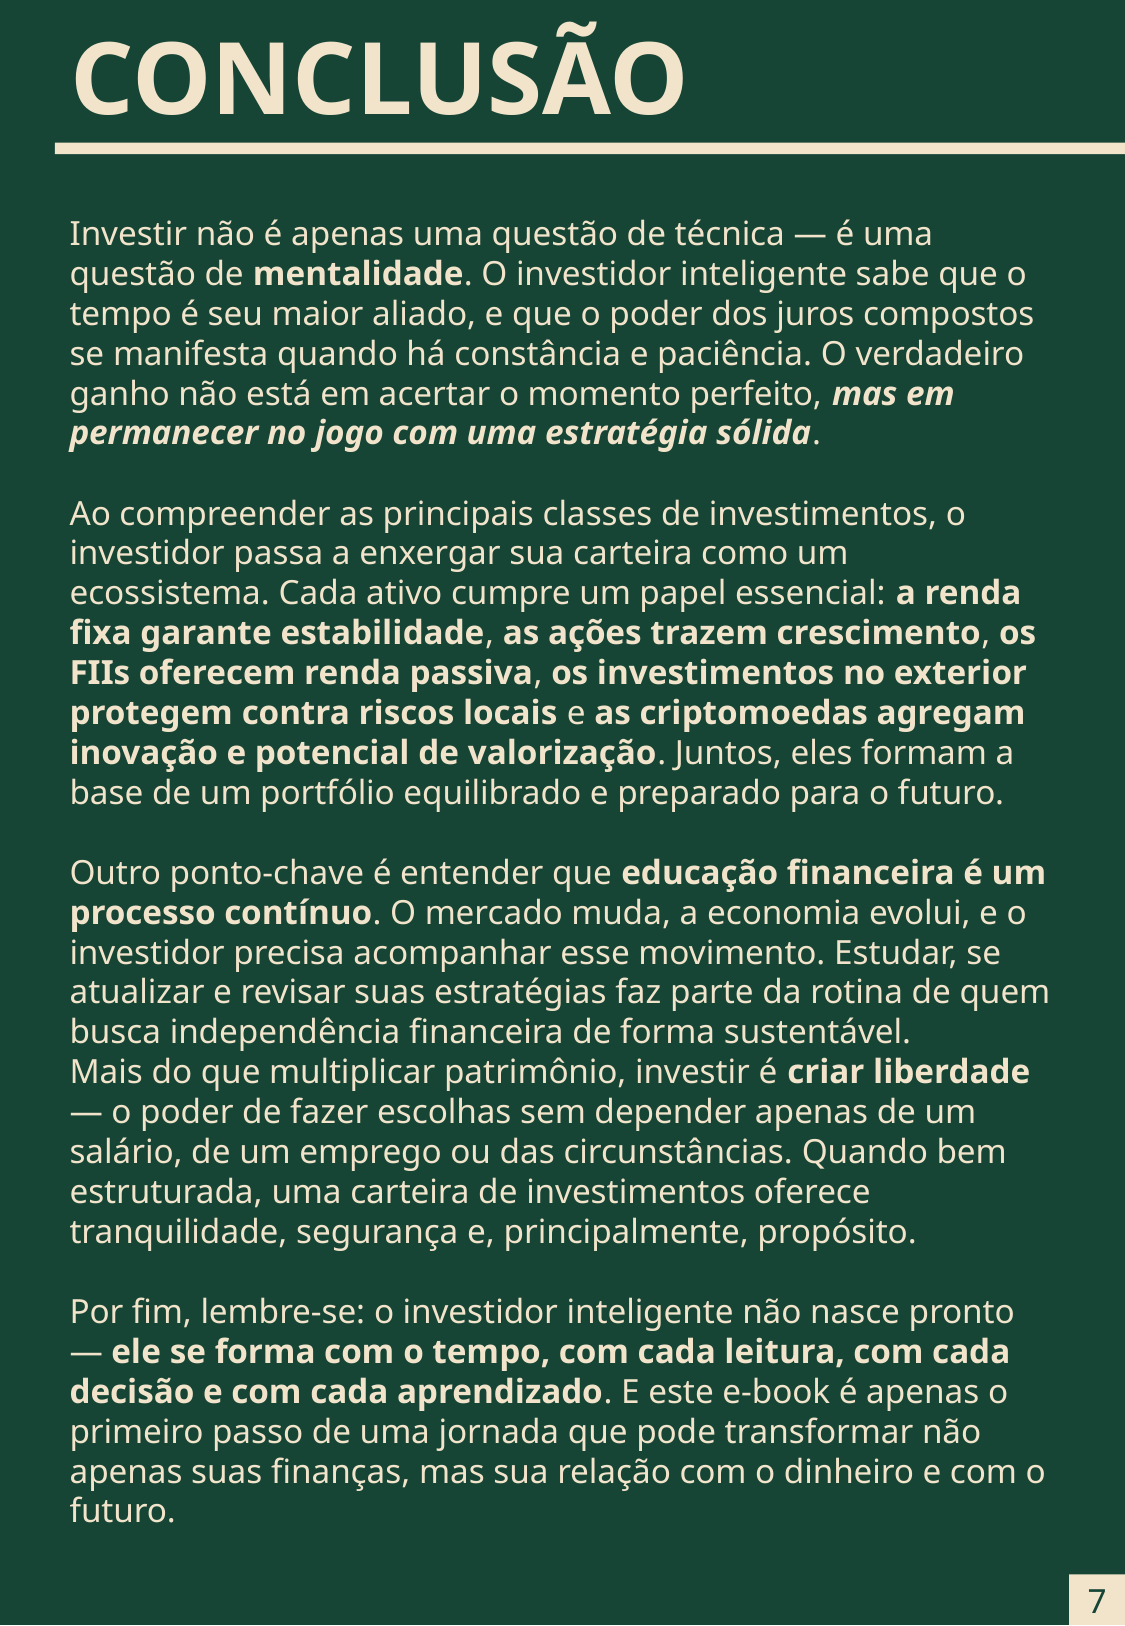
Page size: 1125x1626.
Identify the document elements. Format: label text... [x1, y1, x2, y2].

text_box [0, 0, 1125, 1625]
text_box [53, 141, 1125, 156]
text_box Investir não é apenas uma questão de técnica — é uma questão de mentalidade. O investidor inteligente sabe que o tempo é seu maior aliado, e que o poder dos juros compostos se manifesta quando há constância e paciência. O verdadeiro ganho não está em acertar o momento perfeito, mas em permanecer no jogo com uma estratégia sólida. Ao compreender as principais classes de investimentos, o investidor passa a enxergar sua carteira como um ecossistema. Cada ativo cumpre um papel essencial: a renda fixa garante estabilidade, as ações trazem crescimento, os FIIs oferecem renda passiva, os investimentos no exterior protegem contra riscos locais e as criptomoedas agregam inovação e potencial de valorização. Juntos, eles formam a base de um portfólio equilibrado e preparado para o futuro. Outro ponto-chave é entender que educação financeira é um processo contínuo. O mercado muda, a economia evolui, e o investidor precisa acompanhar esse movimento. Estudar, se atualizar e revisar suas estratégias faz parte da rotina de quem busca independência financeira de forma sustentável. Mais do que multiplicar patrimônio, investir é criar liberdade — o poder de fazer escolhas sem depender apenas de um salário, de um emprego ou das circunstâncias. Quando bem estruturada, uma carteira de investimentos oferece tranquilidade, segurança e, principalmente, propósito. Por fim, lembre-se: o investidor inteligente não nasce pronto — ele se forma com o tempo, com cada leitura, com cada decisão e com cada aprendizado. E este e-book é apenas o primeiro passo de uma jornada que pode transformar não apenas suas finanças, mas sua relação com o dinheiro e com o futuro. [54, 204, 1070, 1537]
text_box CONCLUSÃO [54, 20, 1071, 130]
text_box 7 [1068, 1573, 1125, 1625]
